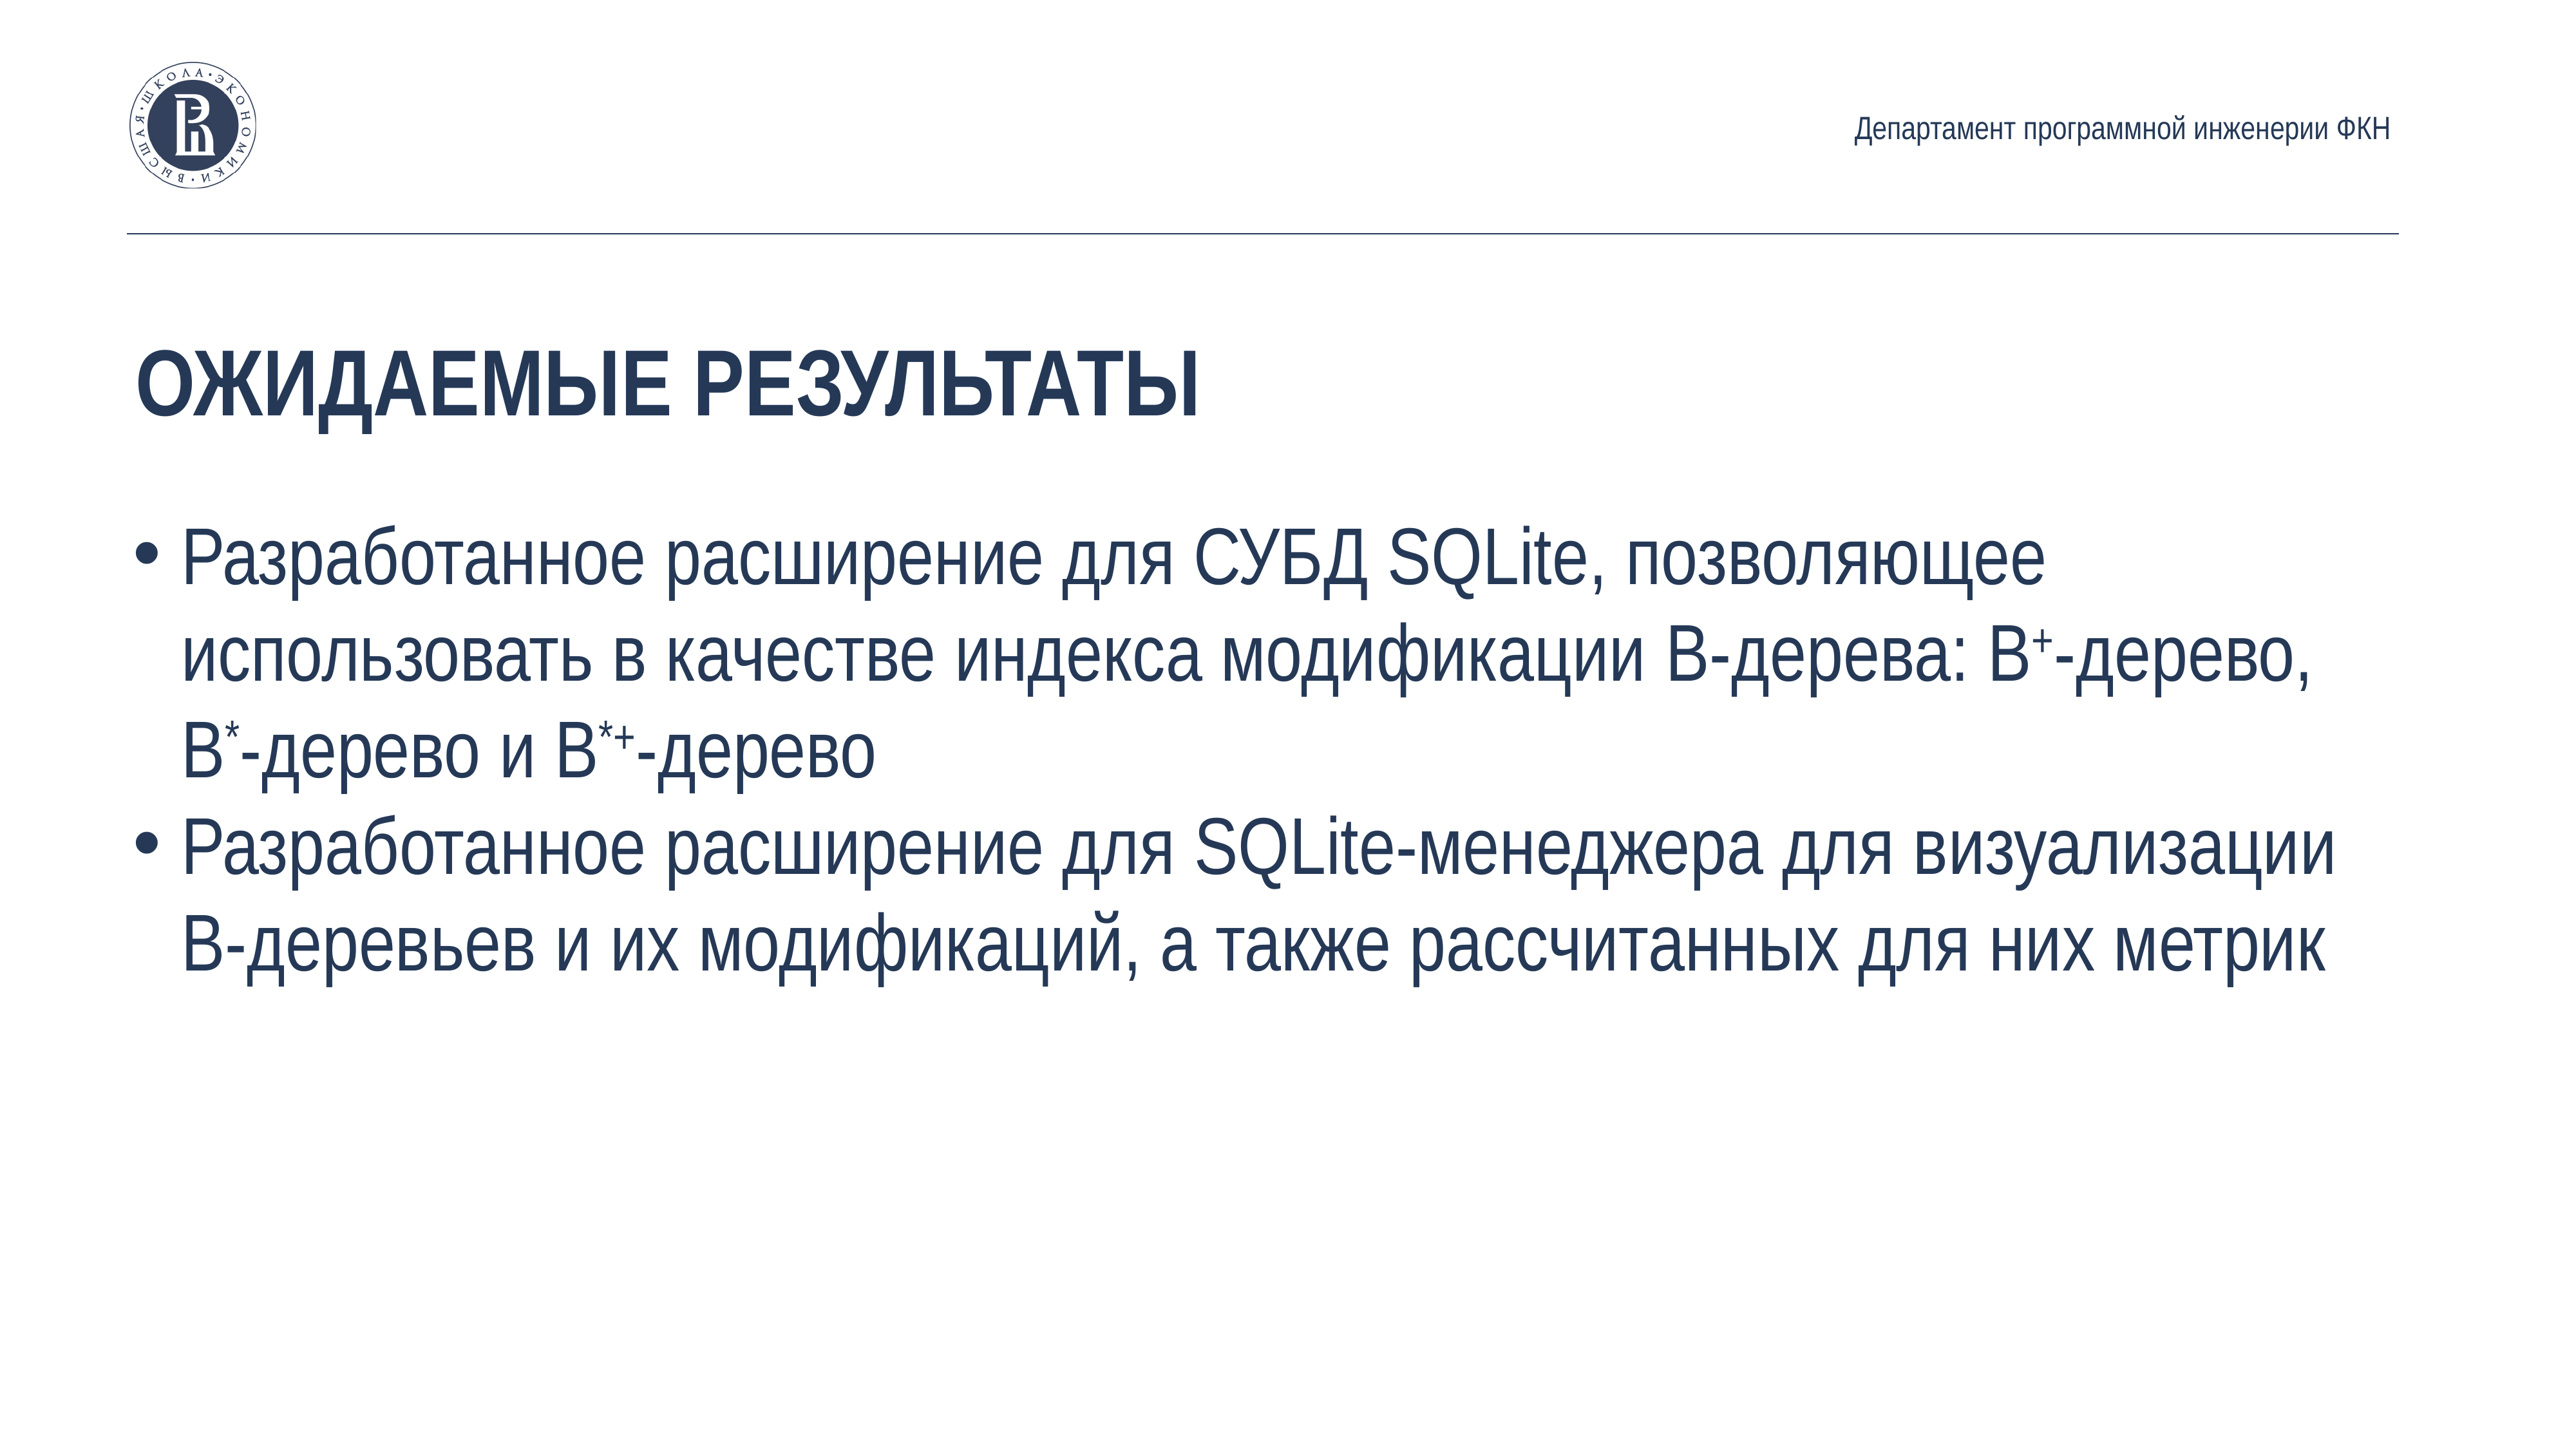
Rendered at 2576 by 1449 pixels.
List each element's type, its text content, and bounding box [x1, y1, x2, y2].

text_box Департамент программной инженерии ФКН [1198, 100, 2399, 154]
text_box Разработанное расширение для СУБД SQLite, позволяющее использовать в качестве индекса модификации B-дерева: B+-дерево, B*-дерево и B*+-дерево Разработанное расширение для SQLite-менеджера для визуализации B-деревьев и их модификаций, а также рассчитанных для них метрик [125, 496, 2398, 1008]
text_box Ожидаемые результаты [128, 314, 2277, 496]
picture [129, 62, 256, 189]
